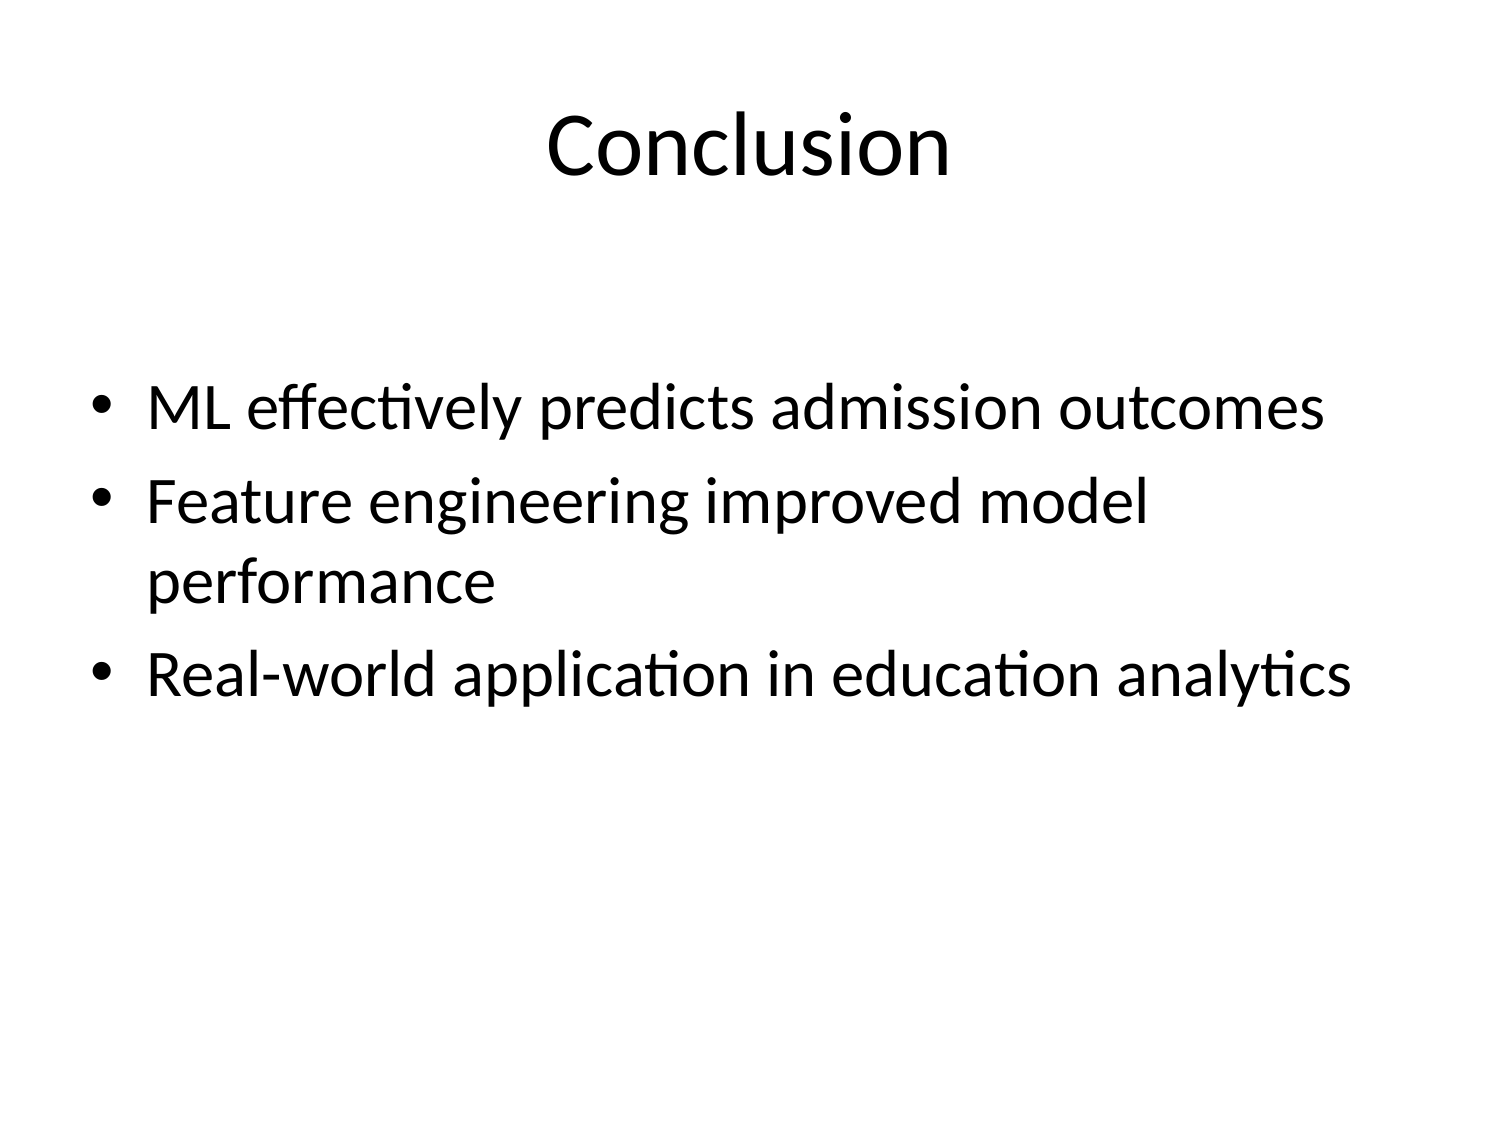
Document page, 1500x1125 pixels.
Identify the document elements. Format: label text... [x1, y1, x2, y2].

title Conclusion [75, 45, 1425, 233]
list ML effectively predicts admission outcomes Feature engineering improved model performance Real-world application in education analytics [75, 262, 1425, 1005]
